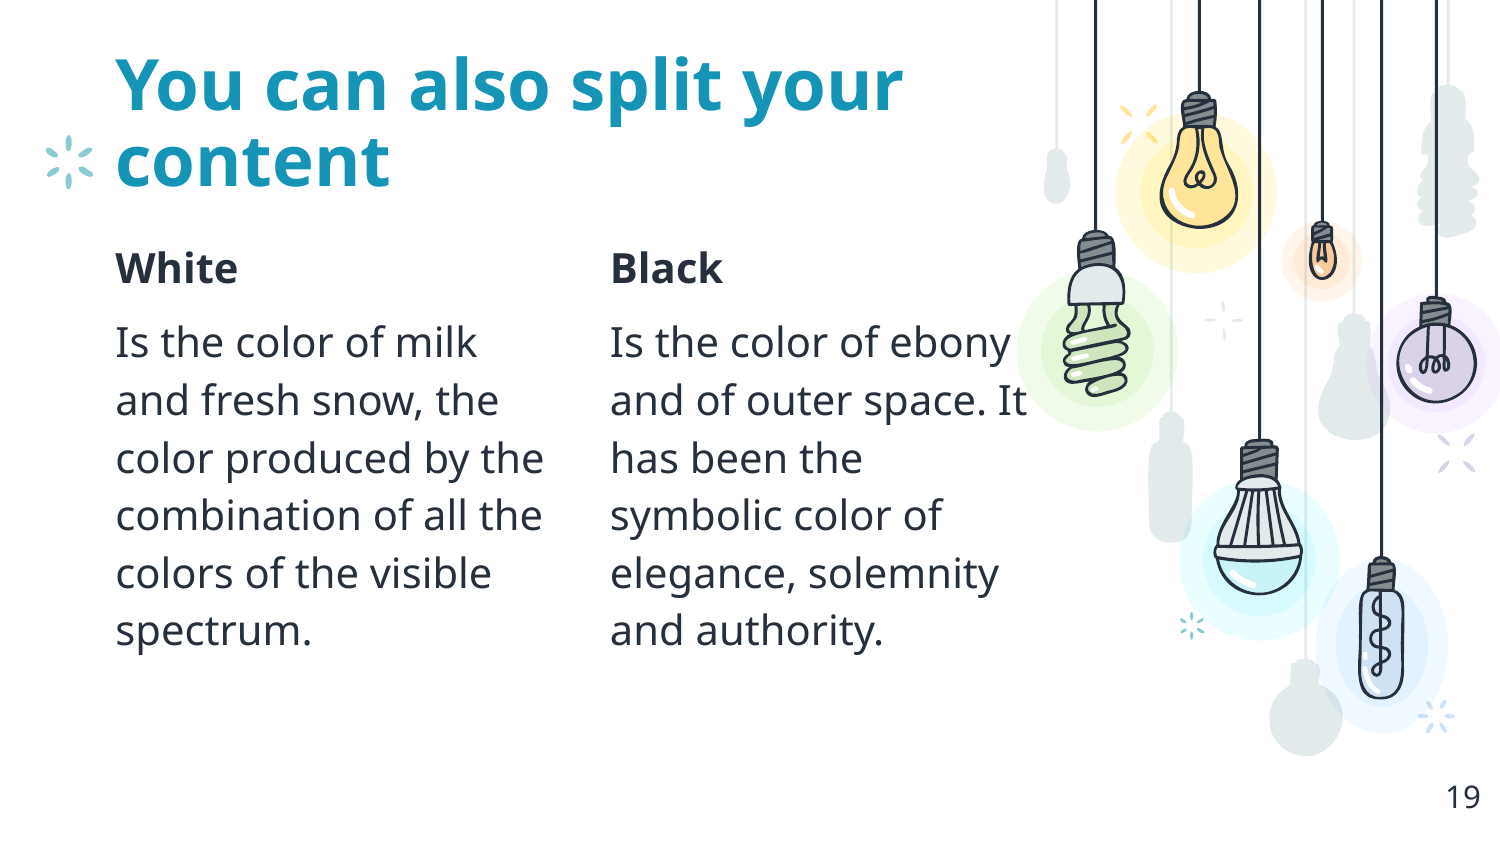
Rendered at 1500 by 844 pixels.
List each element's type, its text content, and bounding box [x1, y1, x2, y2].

slide_number 19 [1426, 766, 1482, 832]
title You can also split your content [115, 124, 1044, 203]
list Black Is the color of ebony and of outer space. It has been the symbolic color of elegance, solemnity and authority. [609, 234, 1044, 731]
list White Is the color of milk and fresh snow, the color produced by the combination of all the colors of the visible spectrum. [115, 234, 550, 731]
